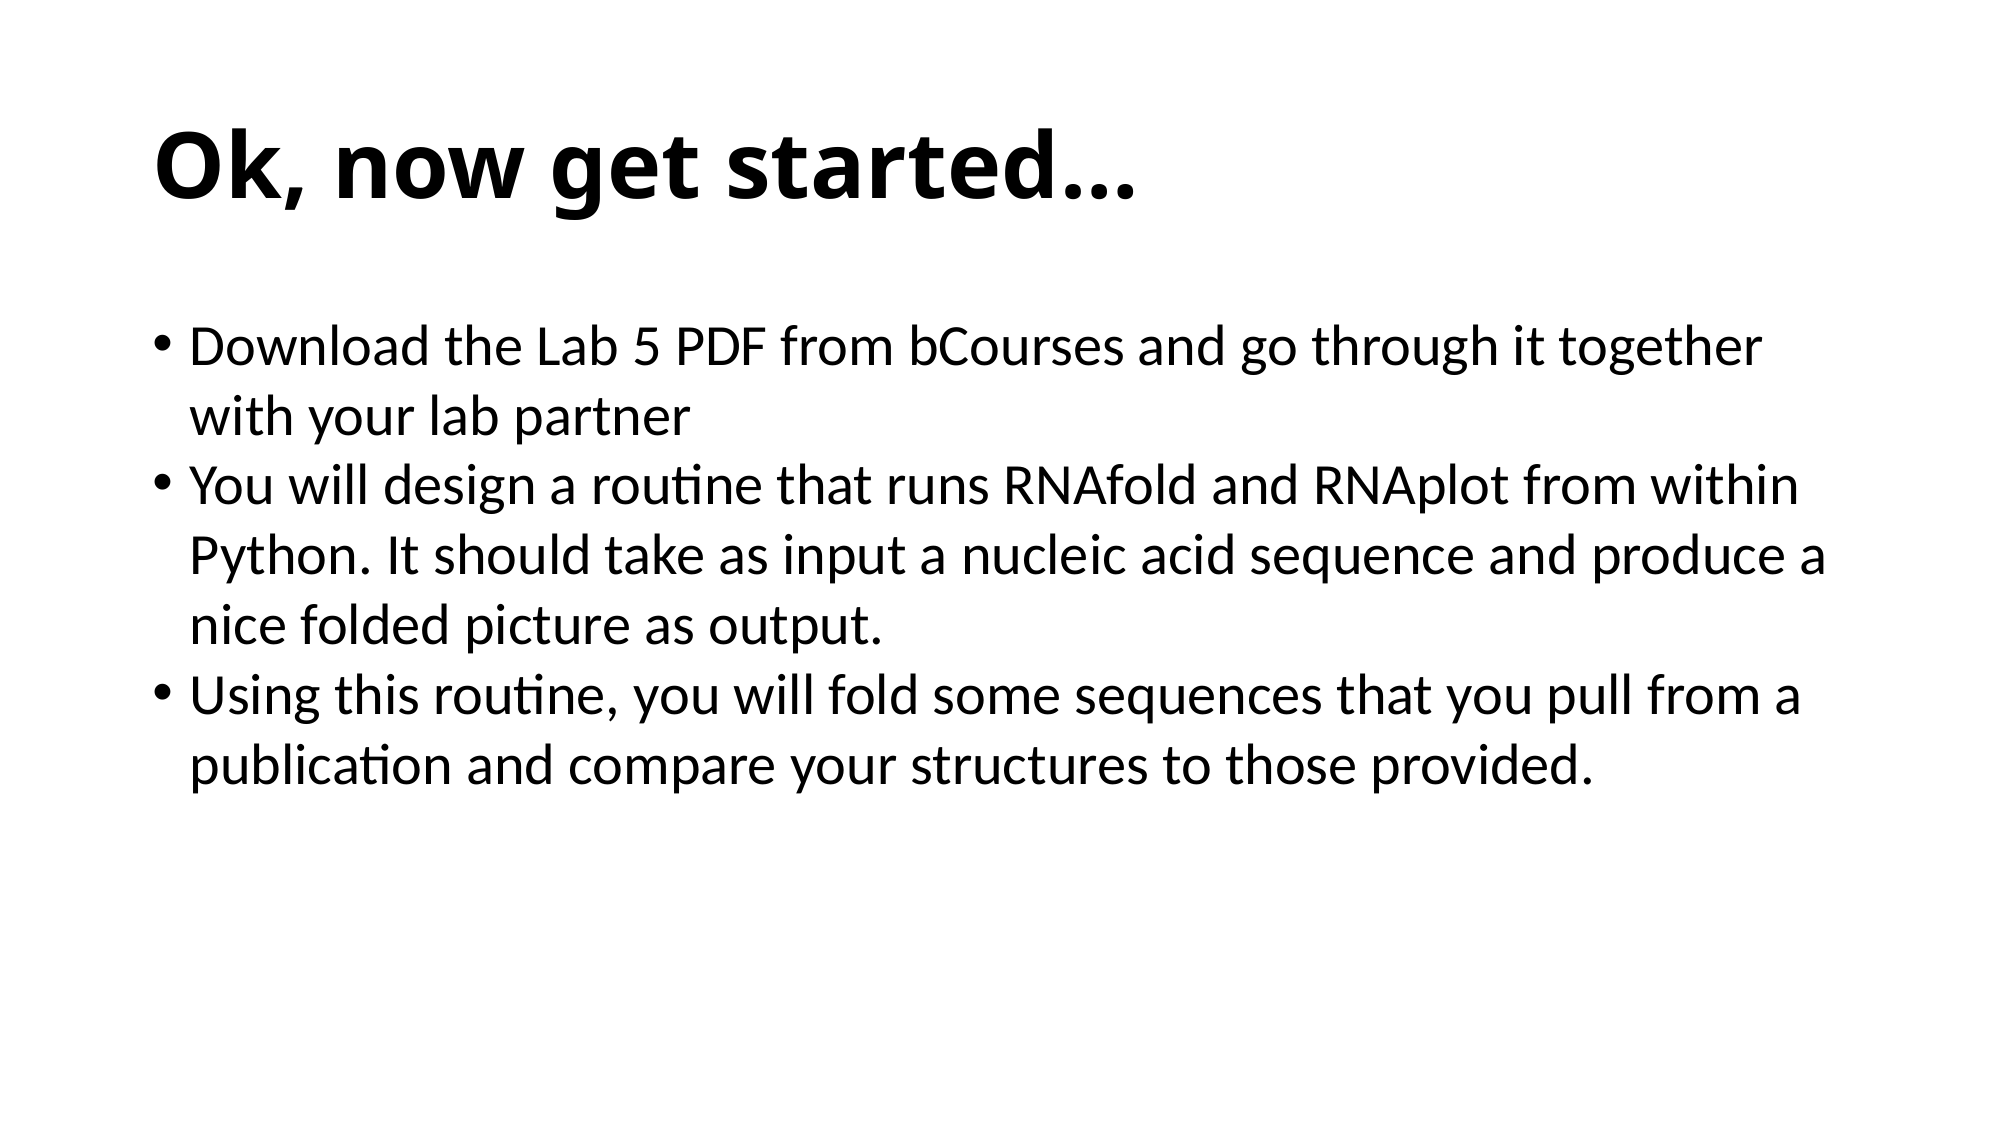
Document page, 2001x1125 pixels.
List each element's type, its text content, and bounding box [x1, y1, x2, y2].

title Ok, now get started… [137, 59, 1863, 278]
list Download the Lab 5 PDF from bCourses and go through it together with your lab partner You will design a routine that runs RNAfold and RNAplot from within Python. It should take as input a nucleic acid sequence and produce a nice folded picture as output. Using this routine, you will fold some sequences that you pull from a publication and compare your structures to those provided. [137, 299, 1863, 1014]
